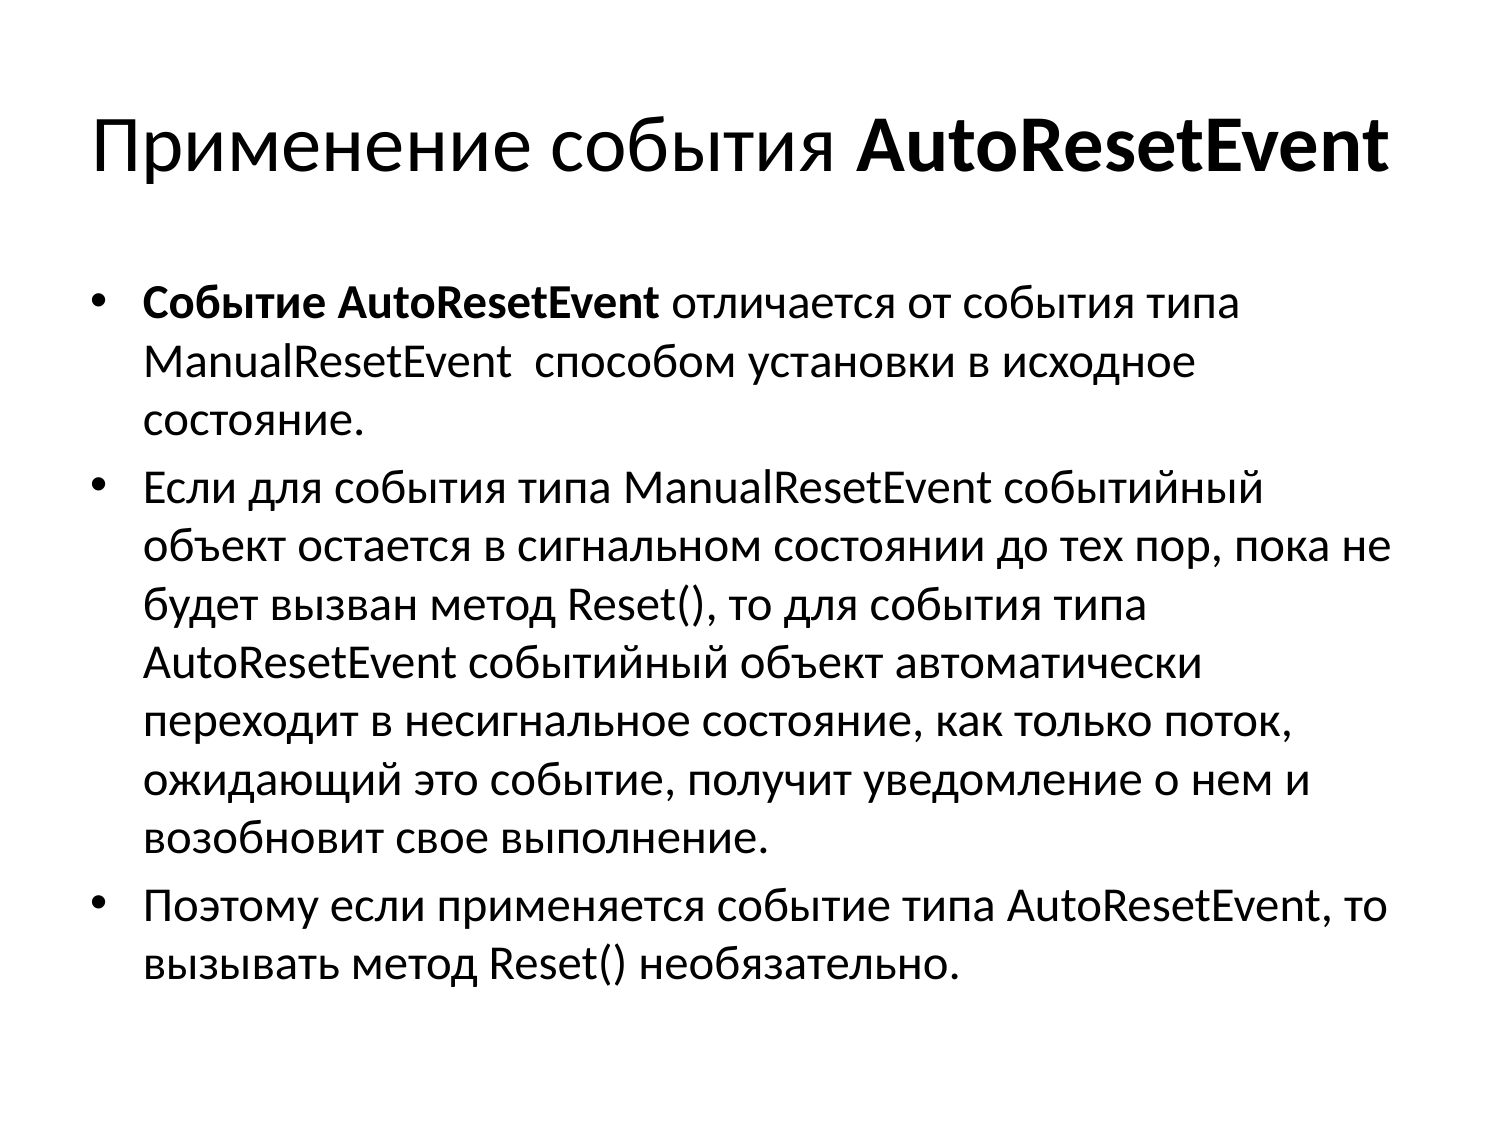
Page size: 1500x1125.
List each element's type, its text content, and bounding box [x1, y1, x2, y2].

title Применение события AutoResetEvent [75, 45, 1425, 233]
list Событие AutoResetEvent отличается от события типа ManualResetEvent способом установки в исходное состояние. Если для события типа ManualResetEvent событийный объект остается в сигнальном состоянии до тех пор, пока не будет вызван метод Reset(), то для события типа AutoResetEvent событийный объект автоматически переходит в несигнальное состояние, как только поток, ожидающий это событие, получит уведомление о нем и возобновит свое выполнение. Поэтому если применяется событие типа AutoResetEvent, то вызывать метод Reset() необязательно. [75, 262, 1425, 1005]
